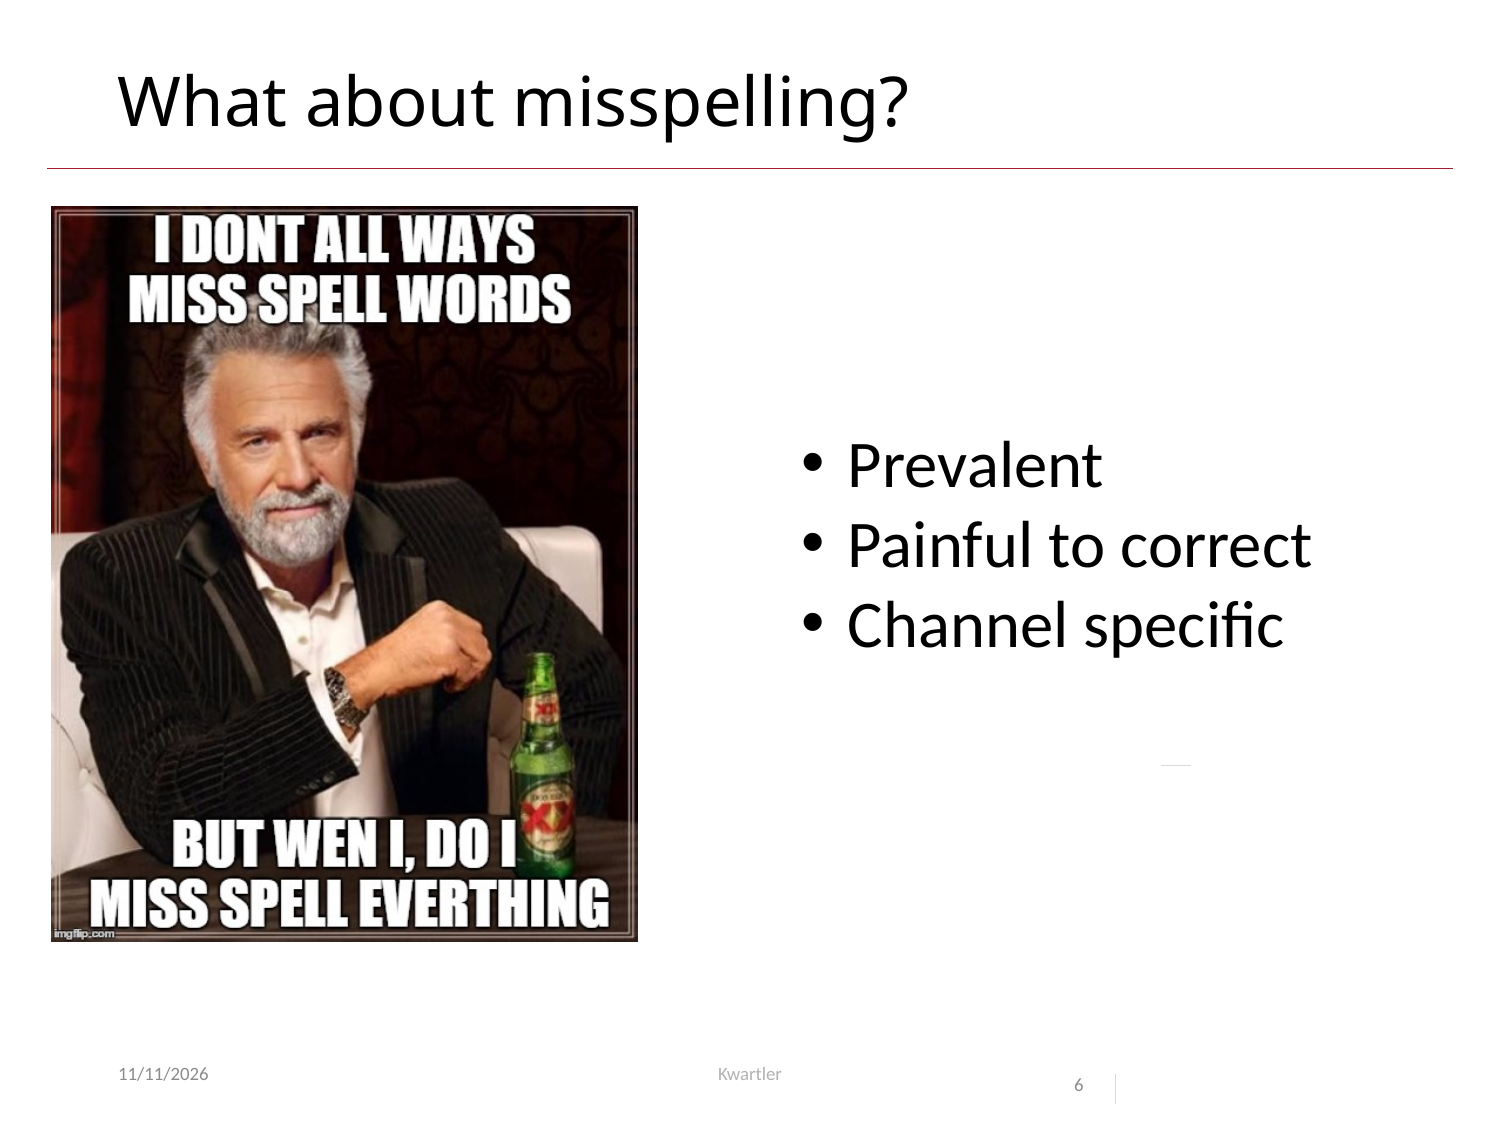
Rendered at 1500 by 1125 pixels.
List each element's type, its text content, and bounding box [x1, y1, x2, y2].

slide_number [103, 1042, 441, 1103]
picture [51, 206, 638, 942]
footer Kwartler [496, 1042, 1004, 1103]
title What about misspelling? [103, 59, 1397, 157]
slide_number 6 [1059, 1042, 1200, 1103]
text_box Prevalent Painful to correct Channel specific [786, 413, 1328, 669]
